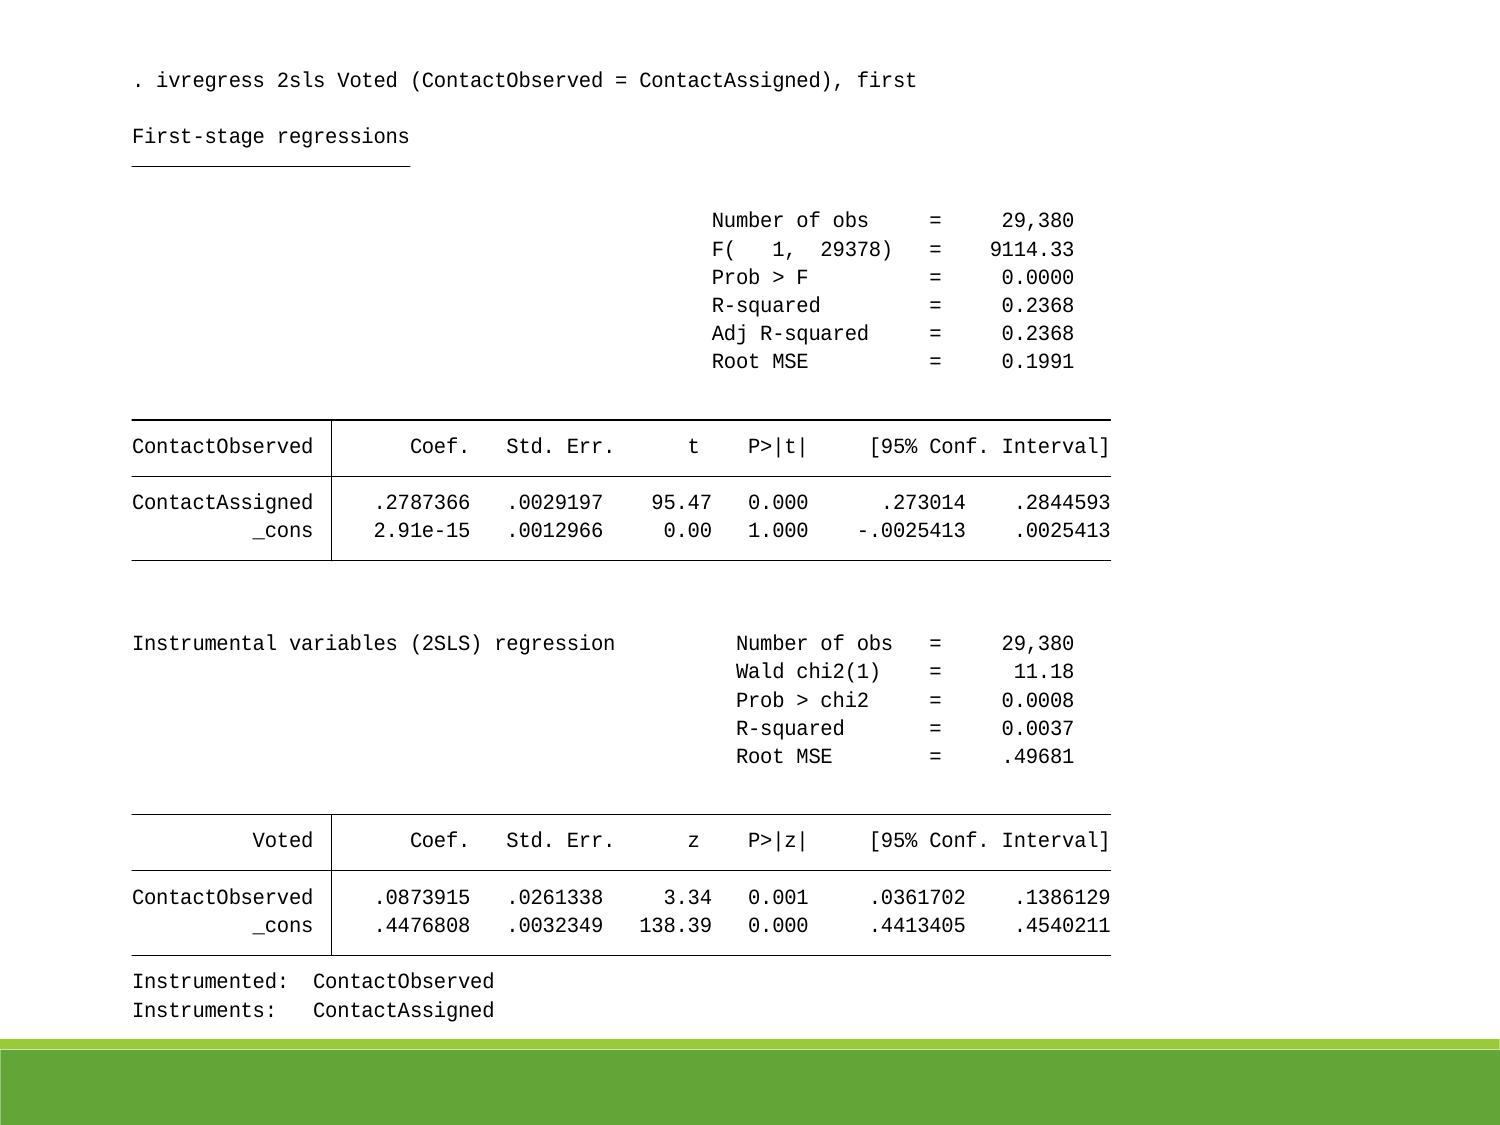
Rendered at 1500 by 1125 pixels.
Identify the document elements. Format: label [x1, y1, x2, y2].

picture [127, 68, 1325, 1028]
